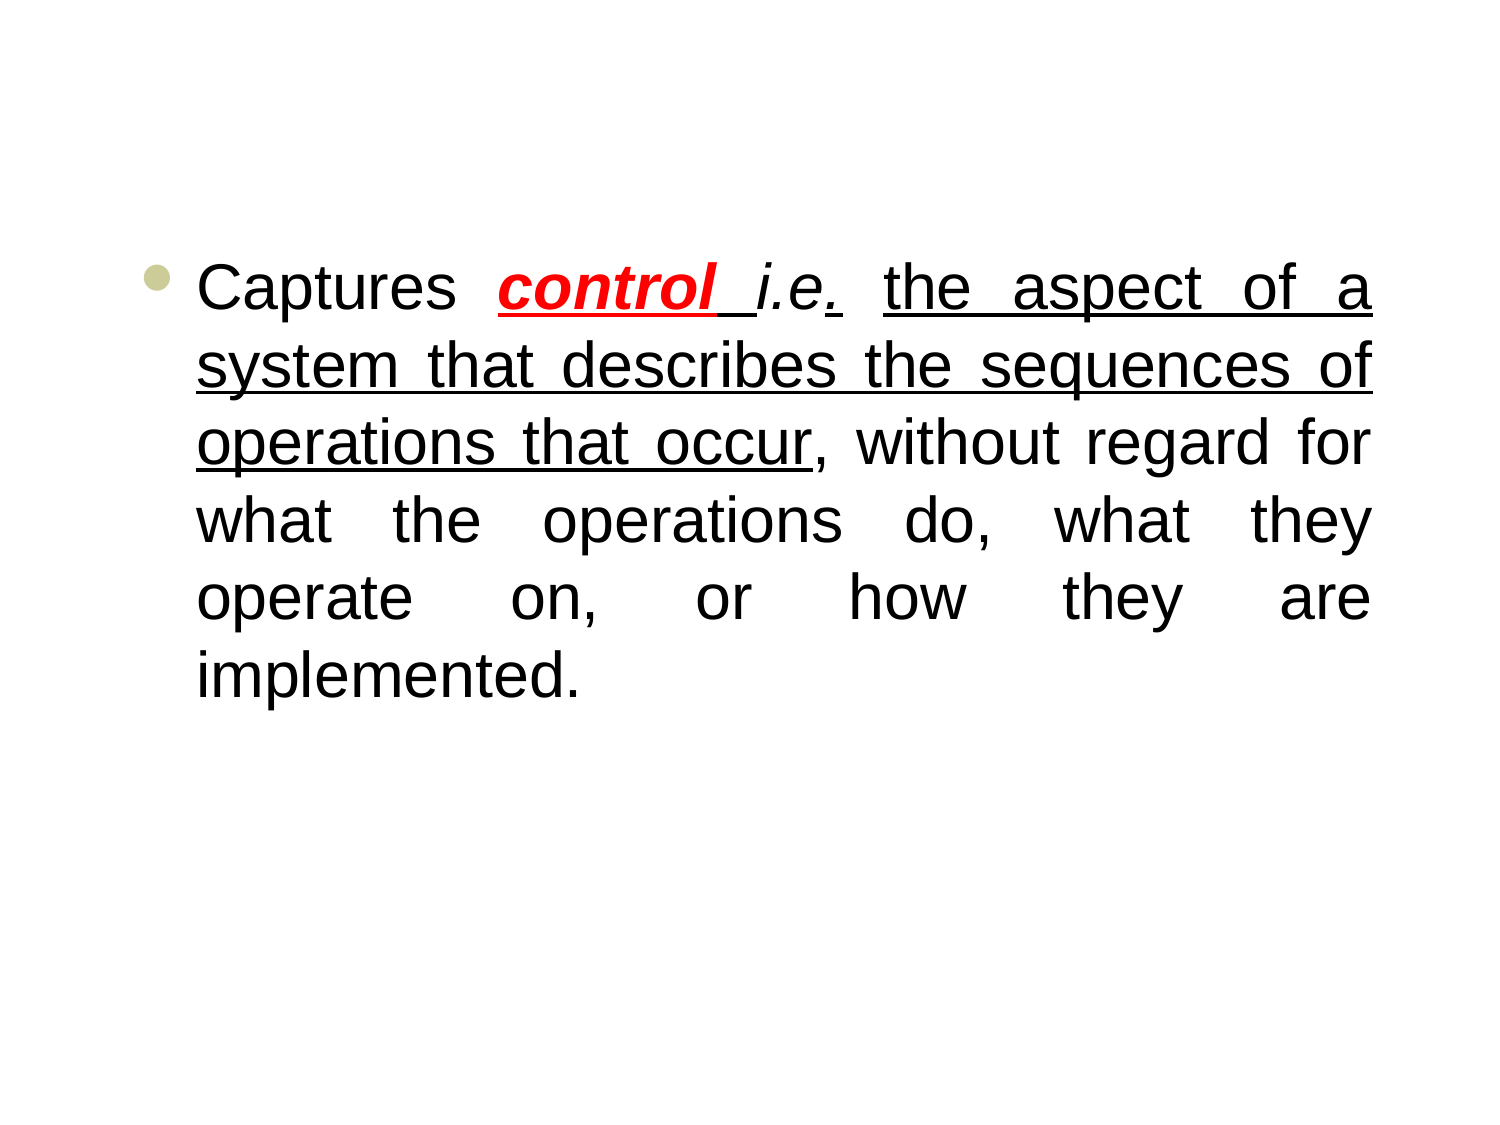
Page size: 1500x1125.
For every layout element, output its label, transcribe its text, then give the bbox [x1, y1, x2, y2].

list Captures control i.e. the aspect of a system that describes the sequences of operations that occur, without regard for what the operations do, what they operate on, or how they are implemented. [125, 237, 1388, 900]
